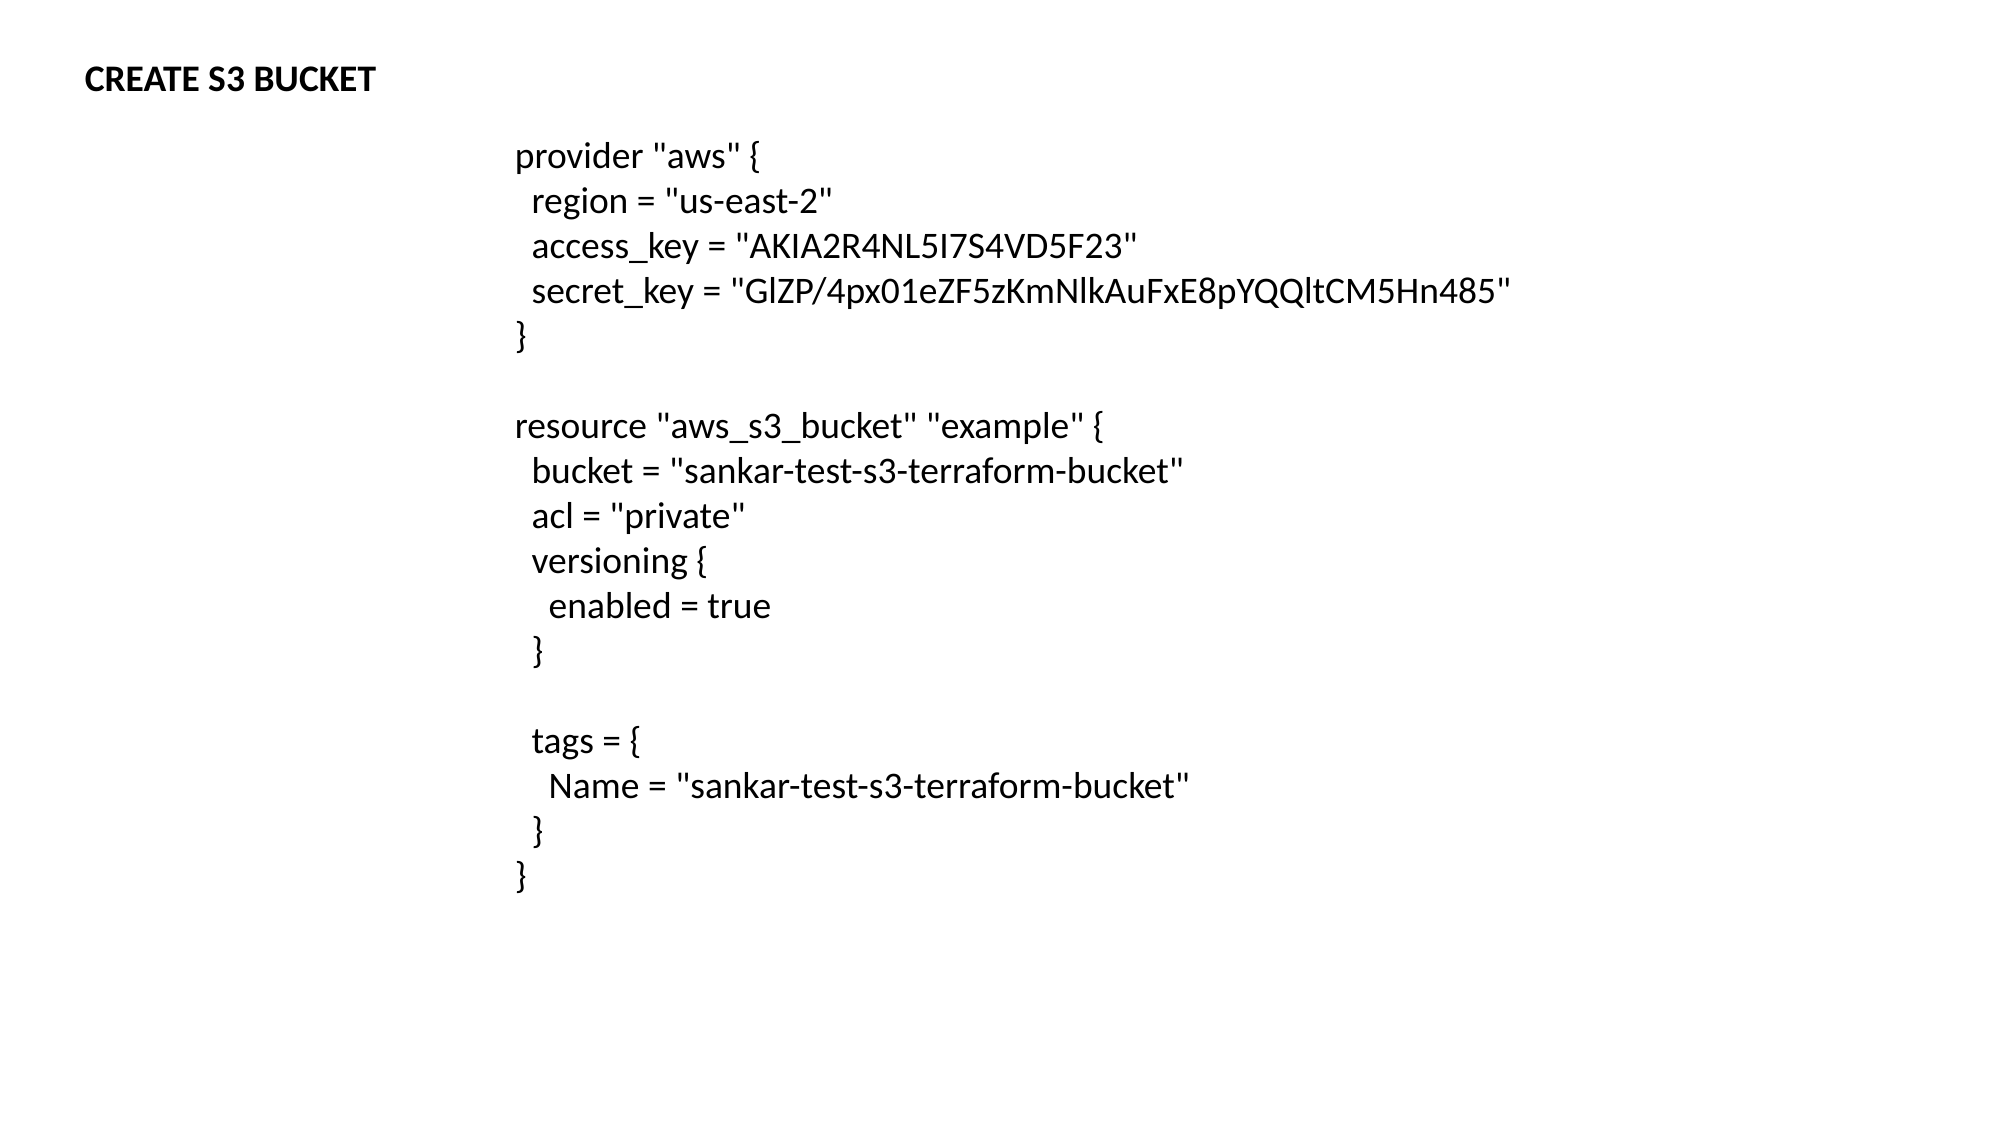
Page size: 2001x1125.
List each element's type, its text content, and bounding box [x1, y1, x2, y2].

text_box create s3 bucket [61, 47, 392, 107]
text_box provider "aws" { region = "us-east-2" access_key = "AKIA2R4NL5I7S4VD5F23" secret_key = "GlZP/4px01eZF5zKmNlkAuFxE8pYQQltCM5Hn485" } resource "aws_s3_bucket" "example" { bucket = "sankar-test-s3-terraform-bucket" acl = "private" versioning { enabled = true } tags = { Name = "sankar-test-s3-terraform-bucket" } } [499, 123, 1774, 903]
